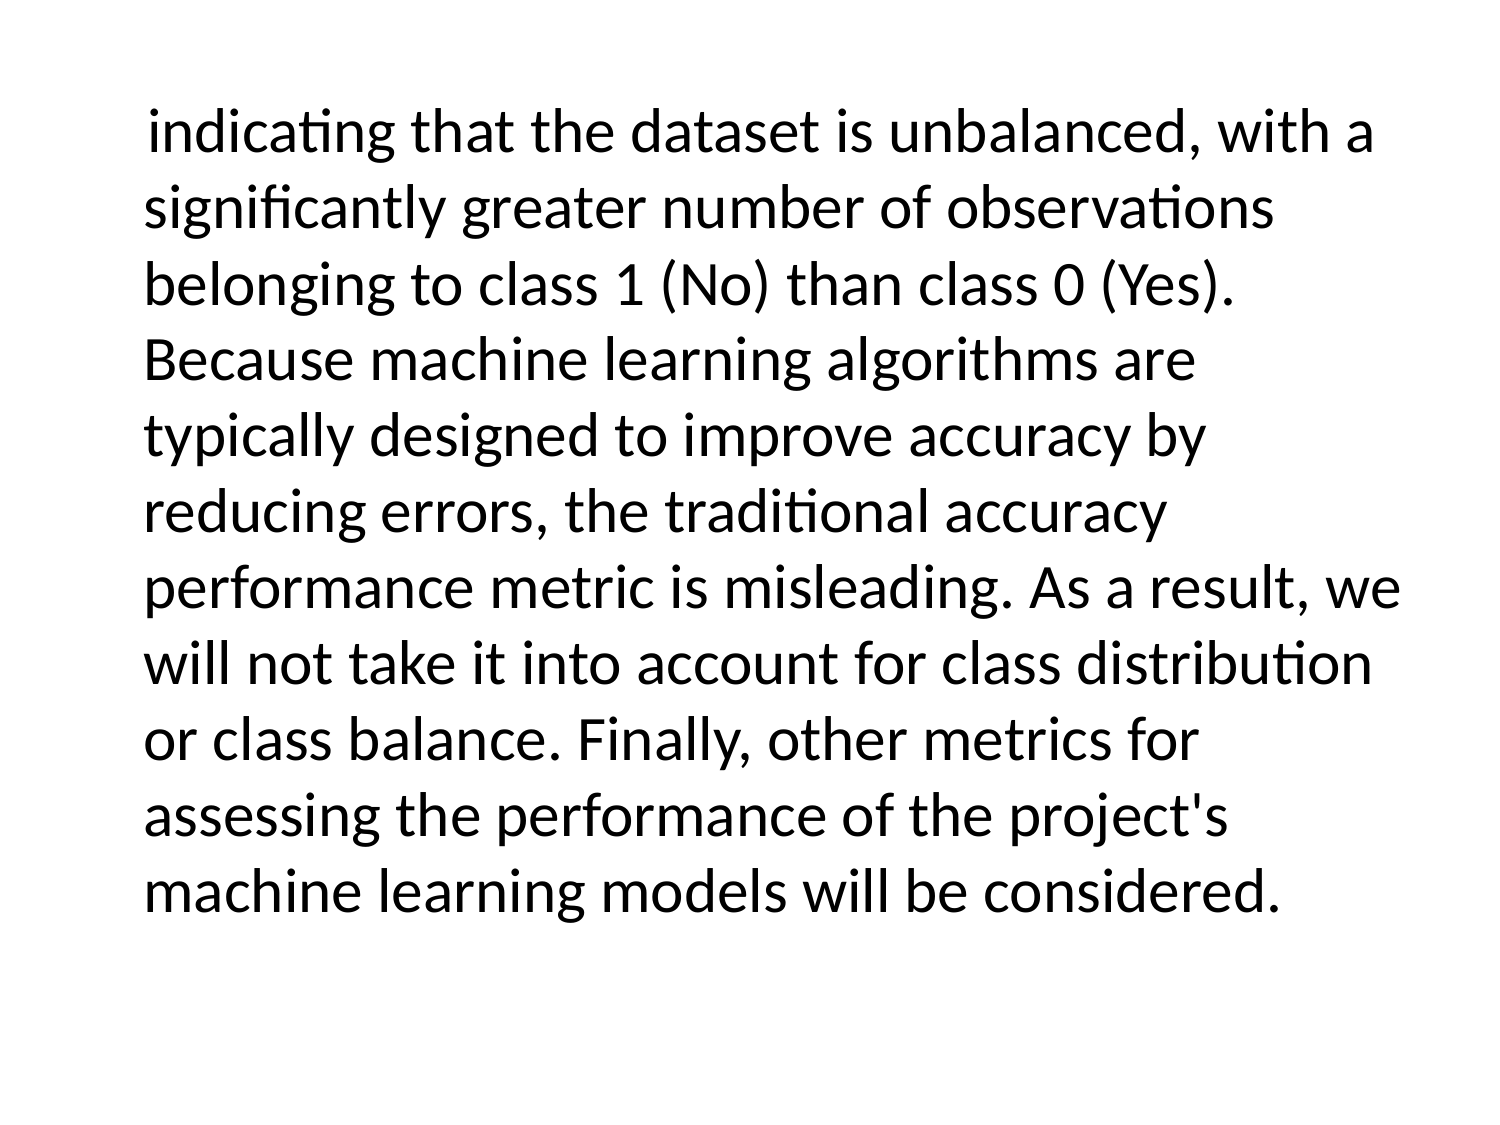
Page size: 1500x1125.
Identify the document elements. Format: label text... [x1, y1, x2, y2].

list indicating that the dataset is unbalanced, with a significantly greater number of observations belonging to class 1 (No) than class 0 (Yes). Because machine learning algorithms are typically designed to improve accuracy by reducing errors, the traditional accuracy performance metric is misleading. As a result, we will not take it into account for class distribution or class balance. Finally, other metrics for assessing the performance of the project's machine learning models will be considered. [75, 82, 1425, 1005]
